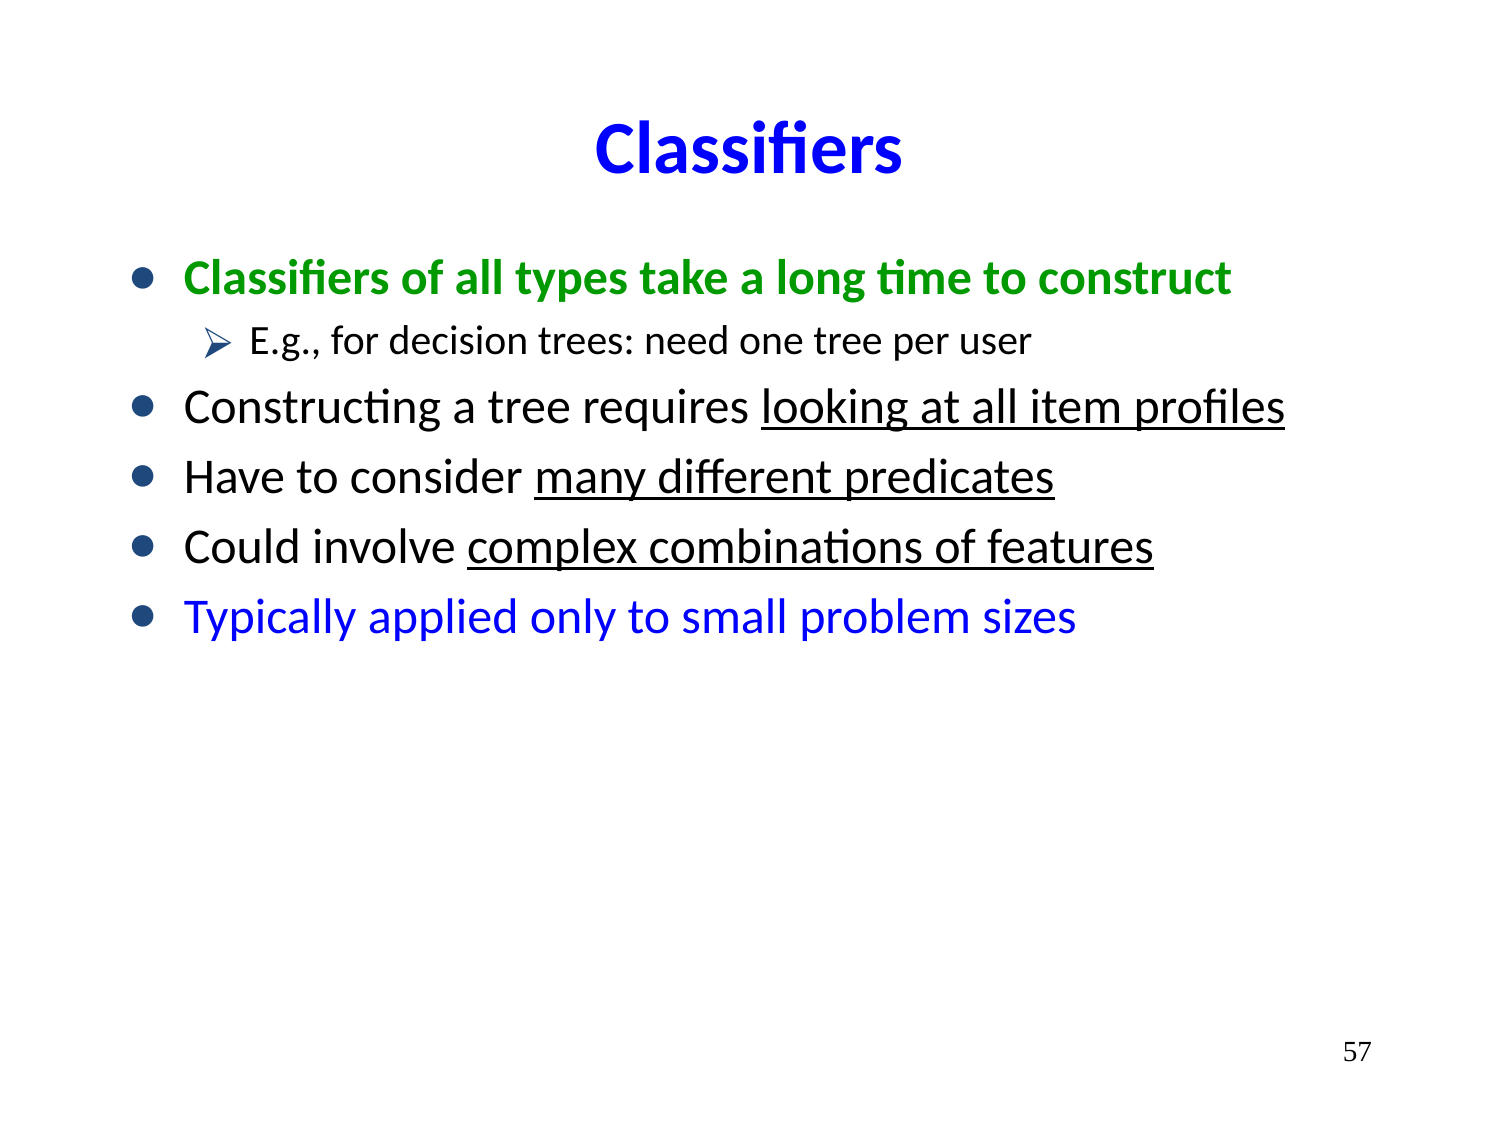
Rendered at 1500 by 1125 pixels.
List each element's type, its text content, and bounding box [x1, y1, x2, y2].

slide_number ‹#› [1074, 1025, 1388, 1100]
title Classifiers [112, 50, 1388, 237]
list Classifiers of all types take a long time to construct E.g., for decision trees: need one tree per user Constructing a tree requires looking at all item profiles Have to consider many different predicates Could involve complex combinations of features Typically applied only to small problem sizes [112, 237, 1388, 1000]
